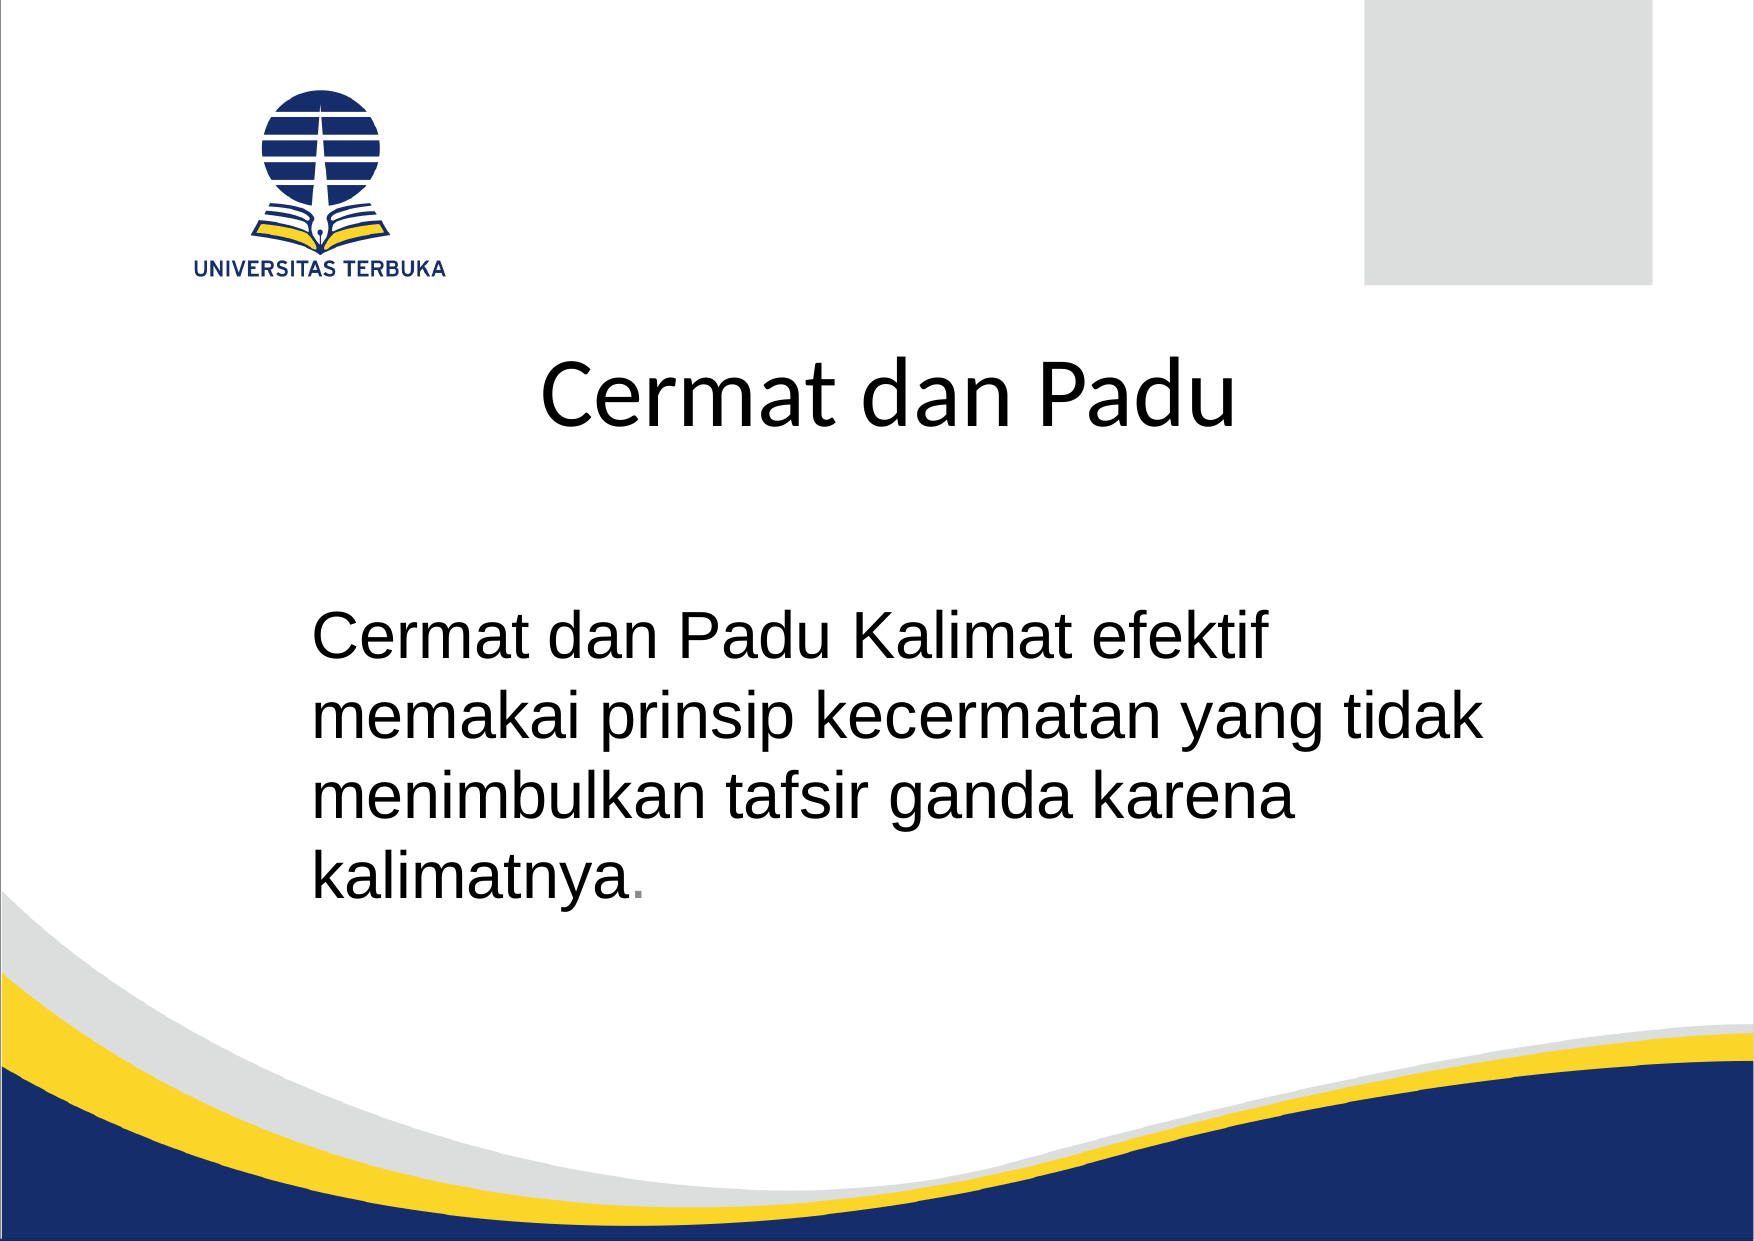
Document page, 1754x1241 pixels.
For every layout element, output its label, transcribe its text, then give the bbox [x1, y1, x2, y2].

subtitle Cermat dan Padu Kalimat efektif memakai prinsip kecermatan yang tidak menimbulkan tafsir ganda karena kalimatnya. [296, 584, 1524, 902]
picture [0, 0, 1754, 1241]
title Cermat dan Padu [144, 318, 1635, 585]
